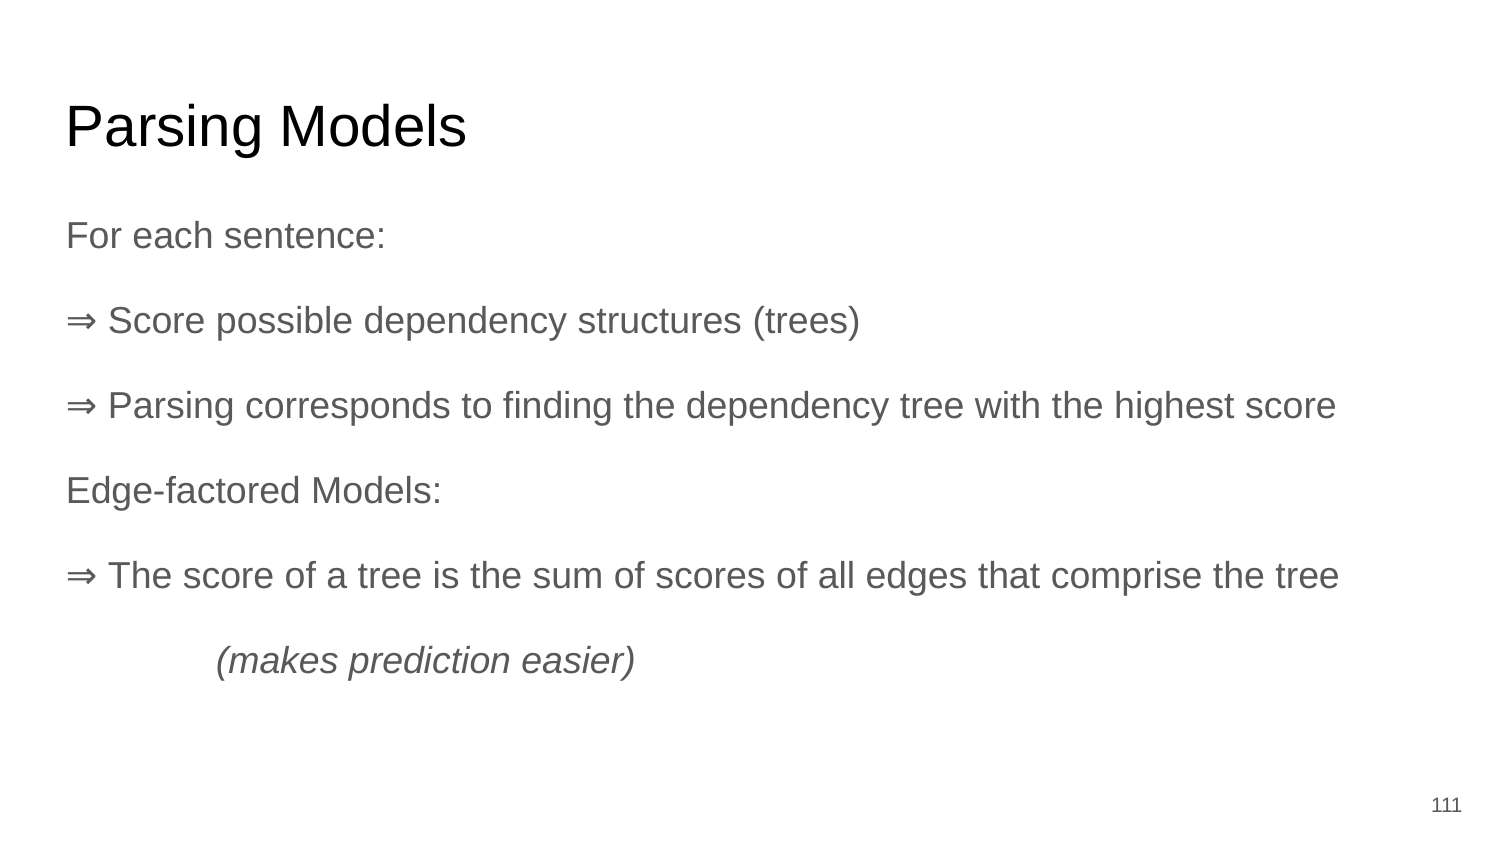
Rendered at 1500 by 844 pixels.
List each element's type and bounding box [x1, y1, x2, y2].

text_box [1387, 771, 1478, 836]
text_box [51, 188, 1449, 750]
text_box [51, 72, 1449, 167]
